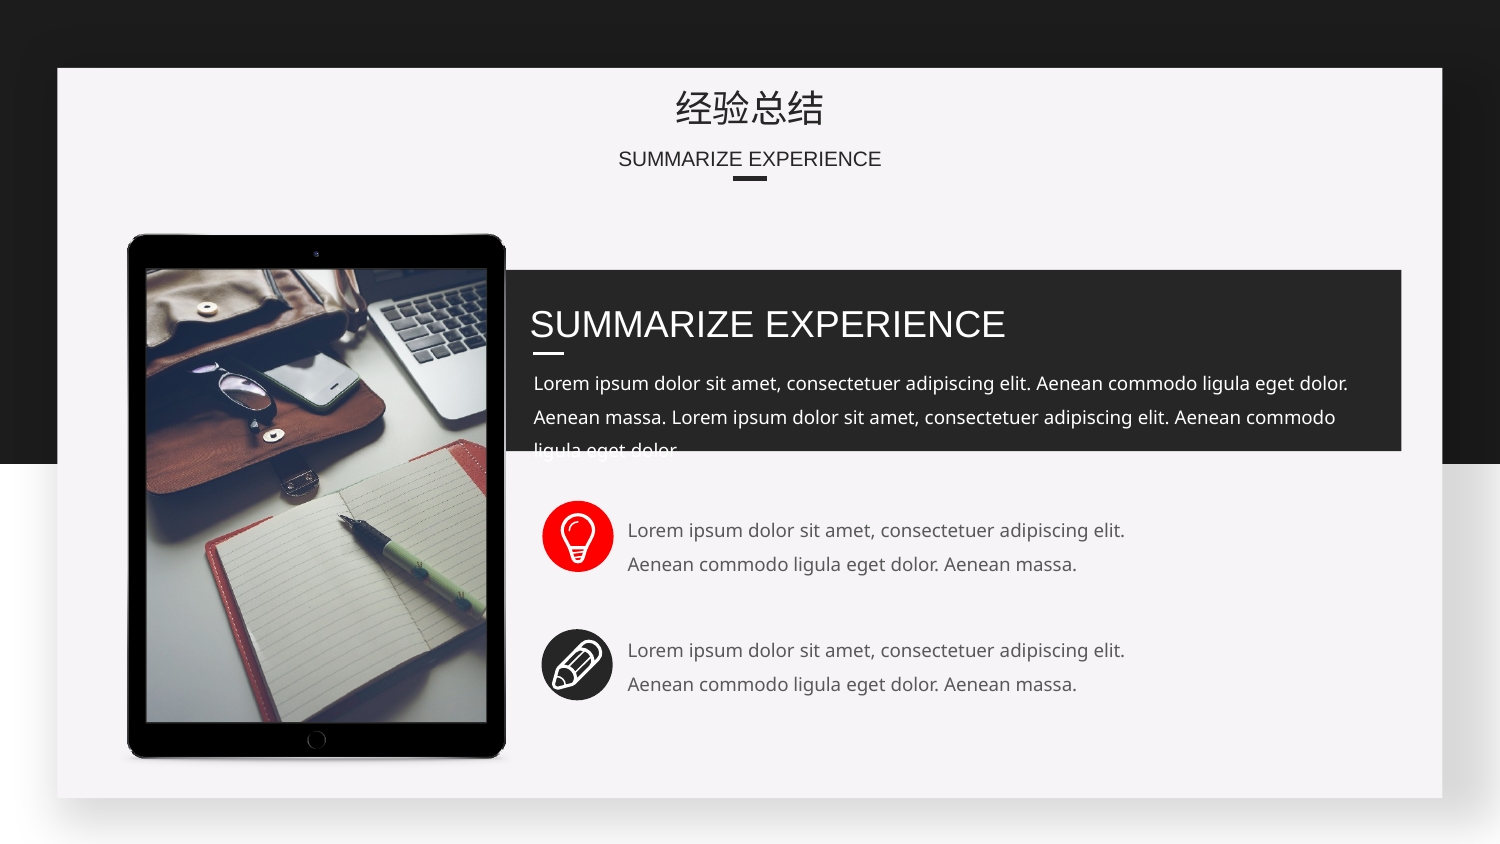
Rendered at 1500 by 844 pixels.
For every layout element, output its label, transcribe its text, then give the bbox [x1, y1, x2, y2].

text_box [560, 513, 596, 564]
text_box Lorem ipsum dolor sit amet, consectetuer adipiscing elit. Aenean commodo ligula eget dolor. Aenean massa. Lorem ipsum dolor sit amet, consectetuer adipiscing elit. Aenean commodo ligula eget dolor [519, 353, 1373, 469]
text_box [540, 628, 612, 702]
text_box SUMMARIZE EXPERIENCE [519, 293, 1022, 353]
text_box SUMMARIZE EXPERIENCE [603, 138, 897, 178]
text_box [541, 499, 612, 573]
text_box Lorem ipsum dolor sit amet, consectetuer adipiscing elit. Aenean commodo ligula eget dolor. Aenean massa. [612, 500, 1148, 583]
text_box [113, 211, 519, 780]
text_box [551, 639, 603, 690]
text_box 经验总结 [660, 77, 840, 138]
text_box Lorem ipsum dolor sit amet, consectetuer adipiscing elit. Aenean commodo ligula eget dolor. Aenean massa. [612, 620, 1148, 703]
text_box [519, 269, 1402, 452]
